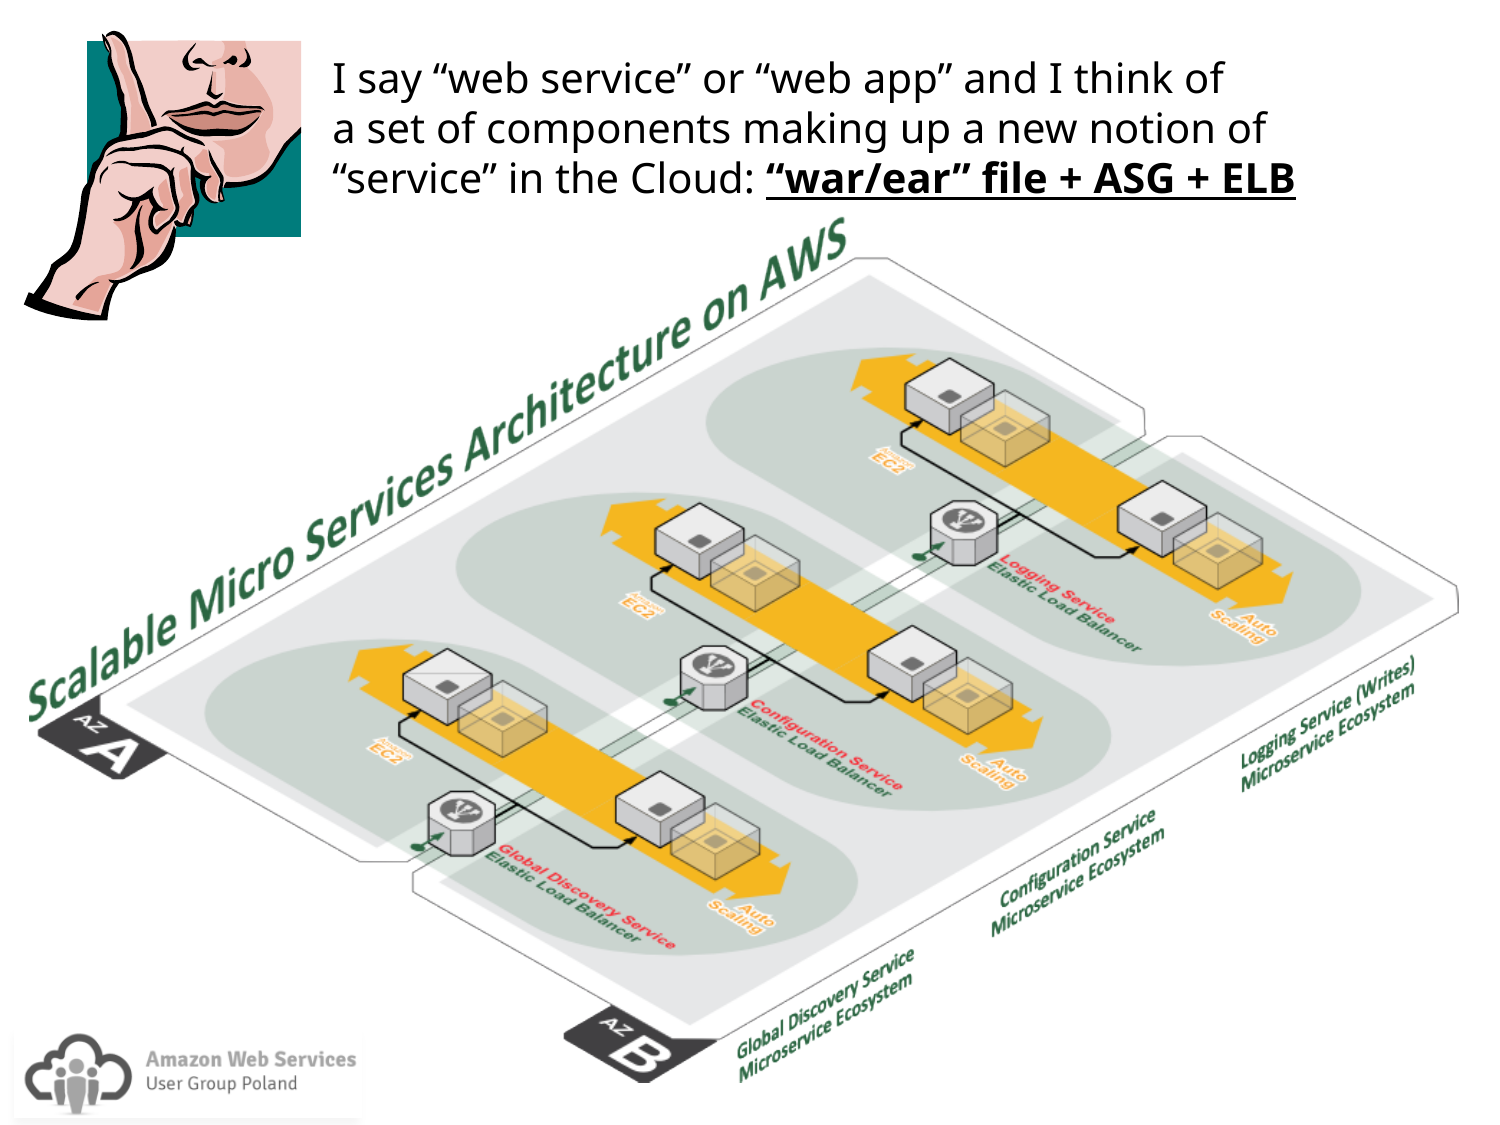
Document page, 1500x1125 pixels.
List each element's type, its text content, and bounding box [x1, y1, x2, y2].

picture [14, 30, 1459, 1118]
text_box I say “web service” or “web app” and I think of a set of components making up a new notion of “service” in the Cloud: “war/ear” file + ASG + ELB [317, 44, 1429, 210]
